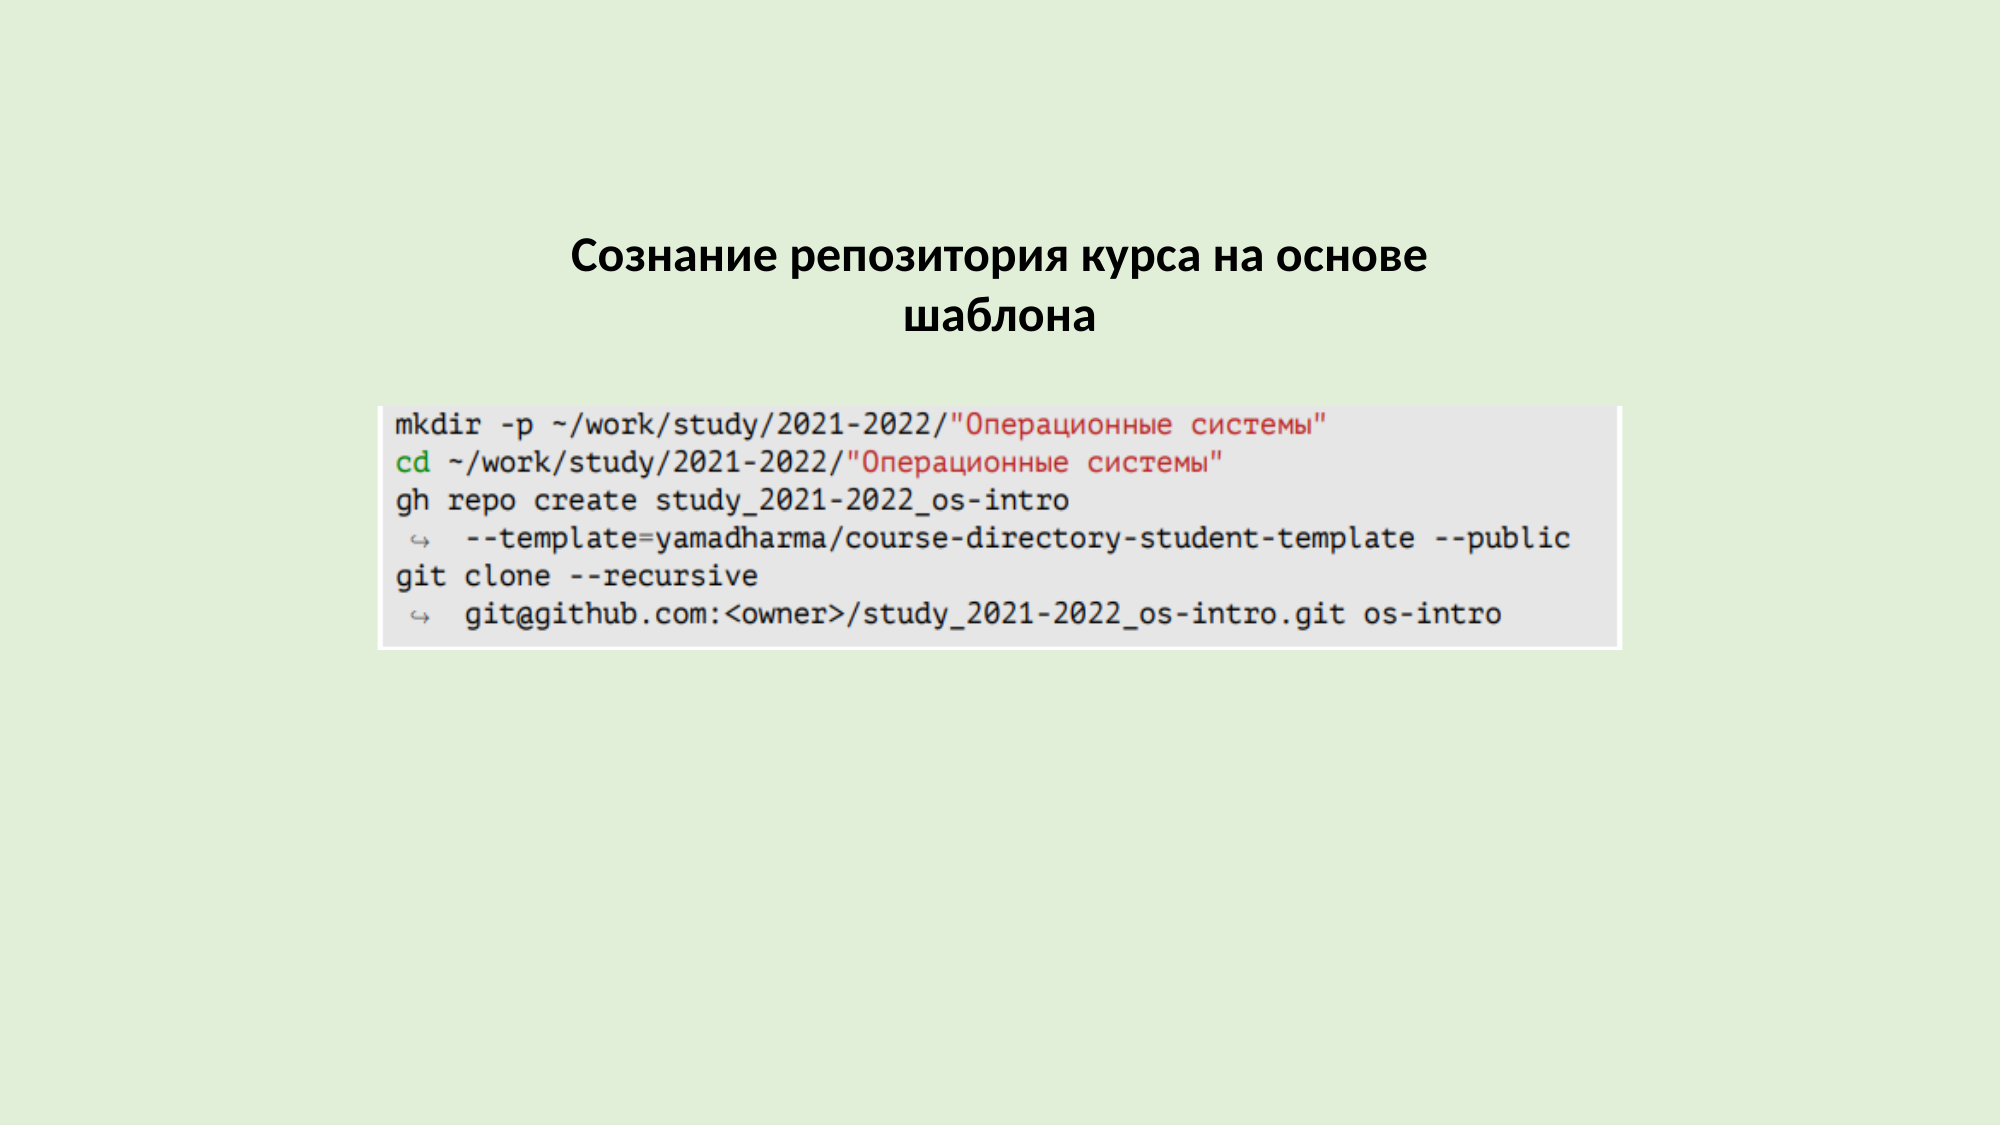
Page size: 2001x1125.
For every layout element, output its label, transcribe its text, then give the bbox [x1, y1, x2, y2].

text_box Сознание репозитория курса на основе шаблона [499, 213, 1501, 349]
picture [377, 406, 1623, 650]
